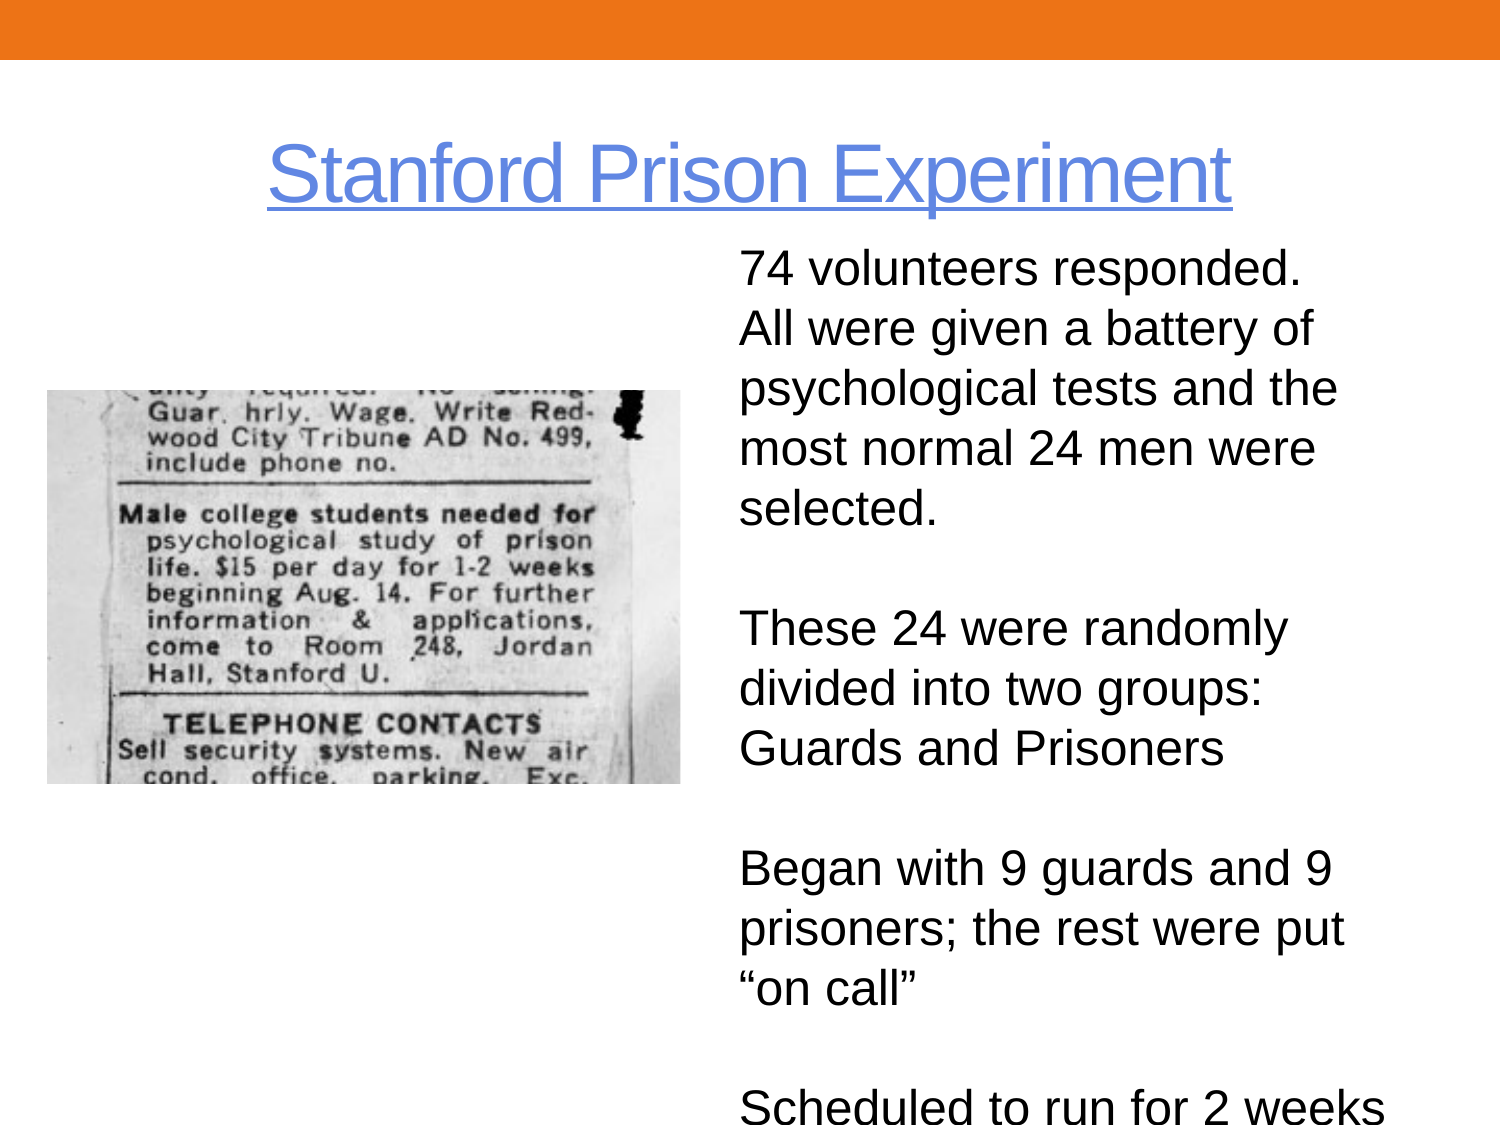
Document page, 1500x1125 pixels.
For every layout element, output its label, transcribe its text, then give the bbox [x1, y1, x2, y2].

text_box 74 volunteers responded. All were given a battery of psychological tests and the most normal 24 men were selected. These 24 were randomly divided into two groups: Guards and Prisoners Began with 9 guards and 9 prisoners; the rest were put “on call” Scheduled to run for 2 weeks [724, 228, 1425, 1125]
title Stanford Prison Experiment [75, 87, 1425, 250]
picture [46, 389, 681, 784]
